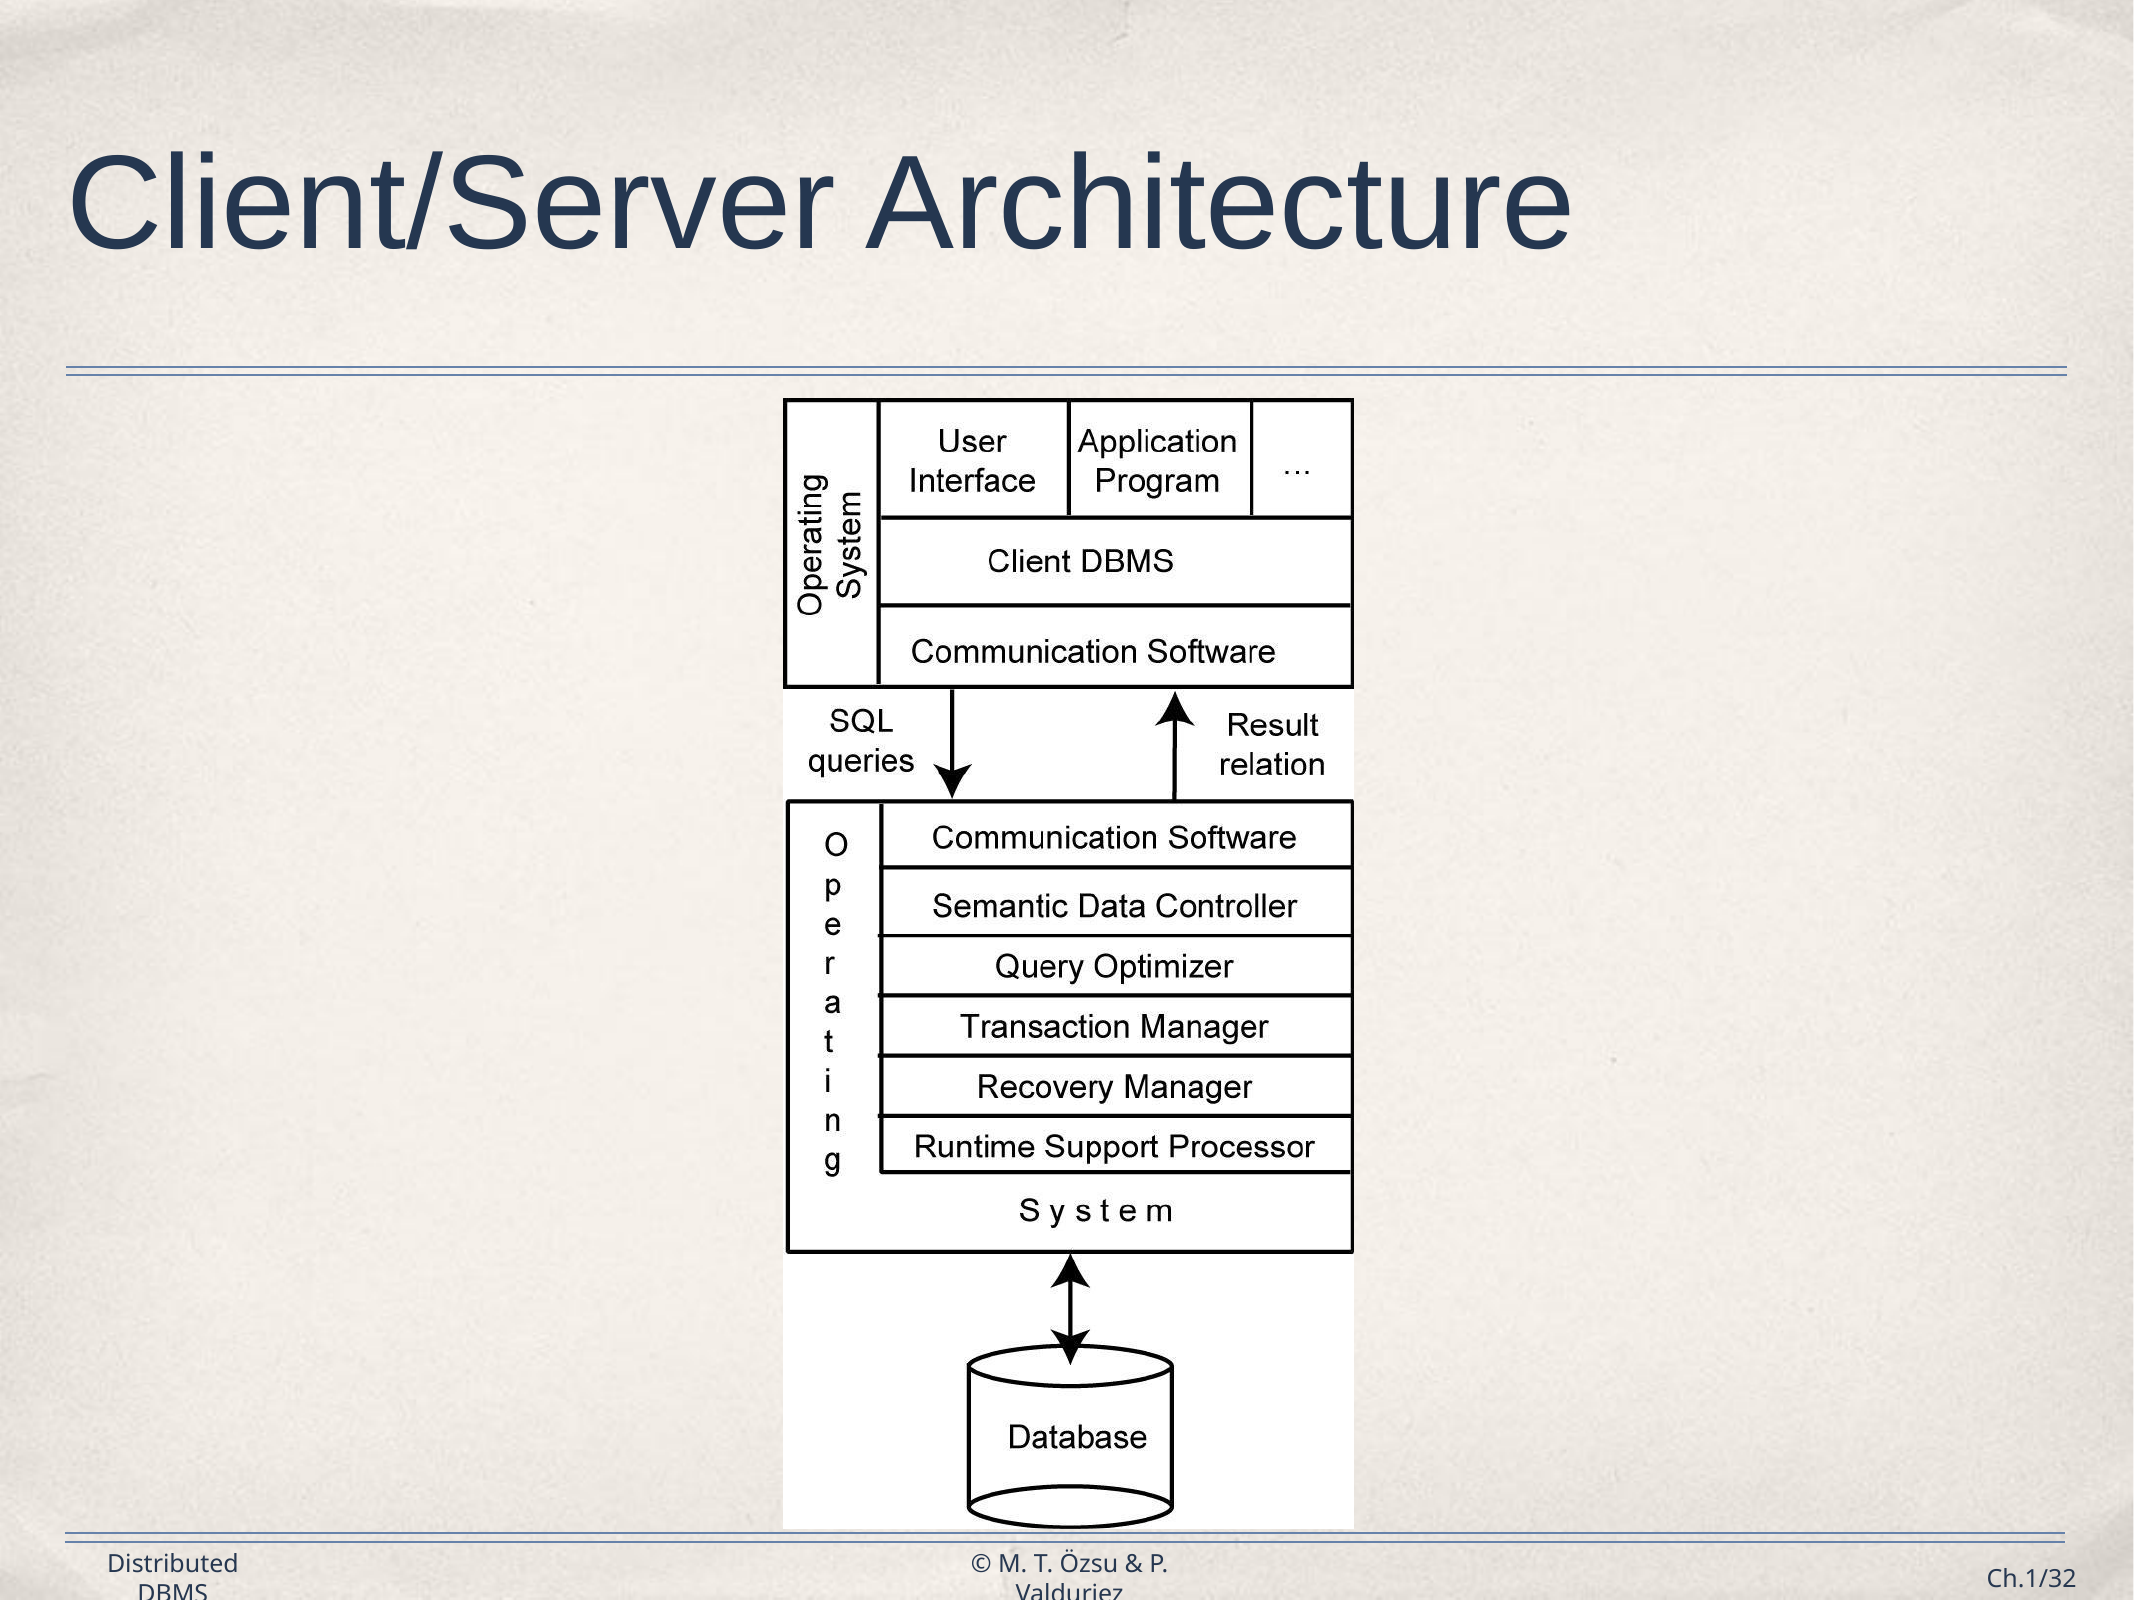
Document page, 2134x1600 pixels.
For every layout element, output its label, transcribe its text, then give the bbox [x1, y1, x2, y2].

title Client/Server Architecture [58, 72, 2075, 338]
picture [184, 1588, 189, 1600]
picture [142, 1586, 151, 1600]
picture [160, 1586, 167, 1592]
picture [1054, 1590, 1061, 1600]
picture [175, 1587, 180, 1600]
picture [0, 0, 2134, 1600]
picture [160, 1594, 167, 1600]
